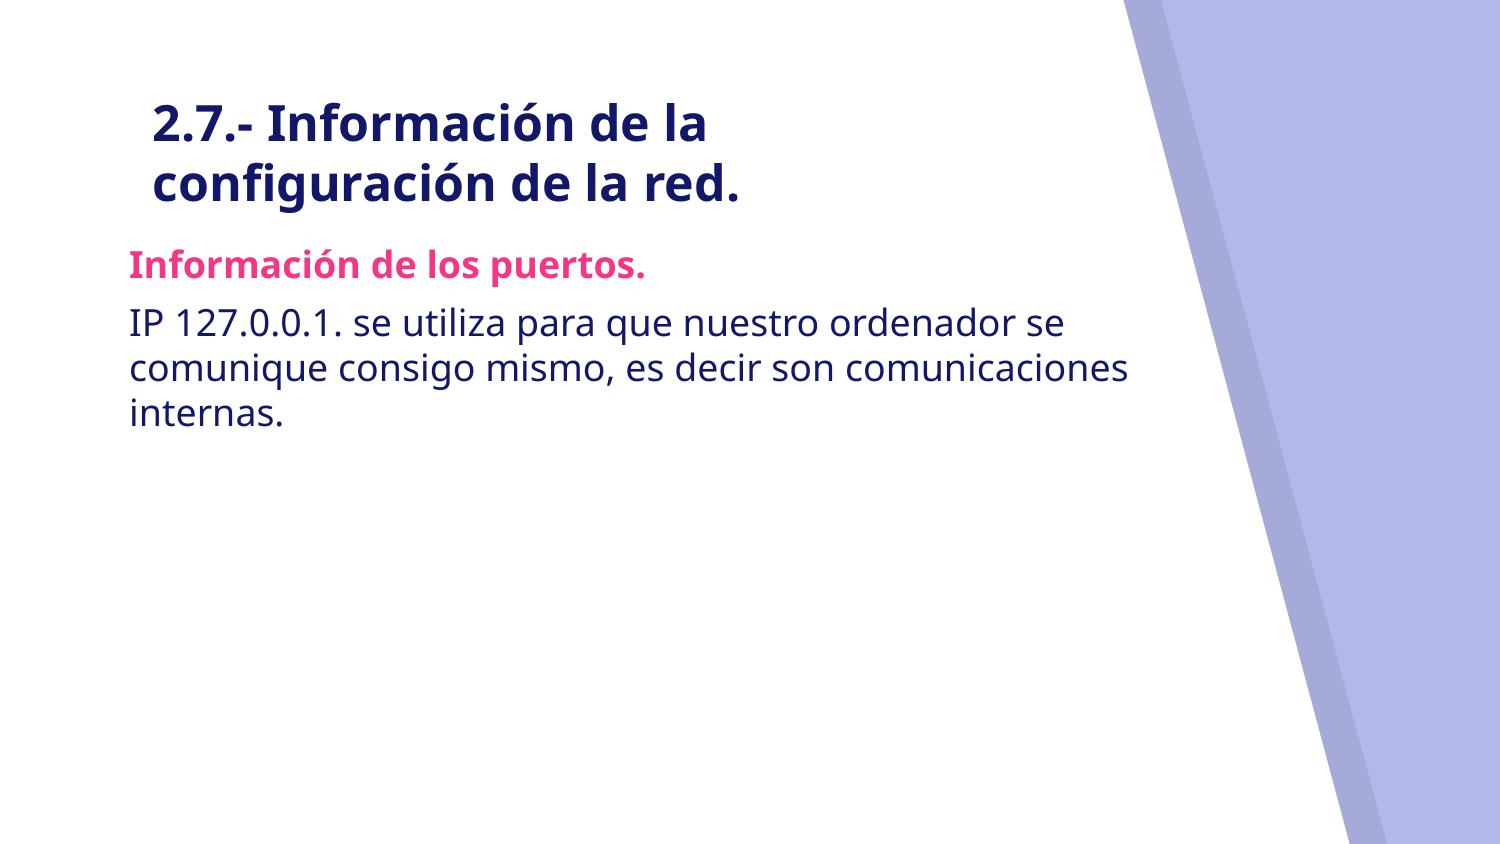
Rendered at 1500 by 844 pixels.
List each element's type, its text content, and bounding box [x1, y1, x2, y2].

title 2.7.- Información de la configuración de la red. [137, 146, 1011, 226]
list Información de los puertos. IP 127.0.0.1. se utiliza para que nuestro ordenador se comunique consigo mismo, es decir son comunicaciones internas. [97, 226, 1220, 787]
